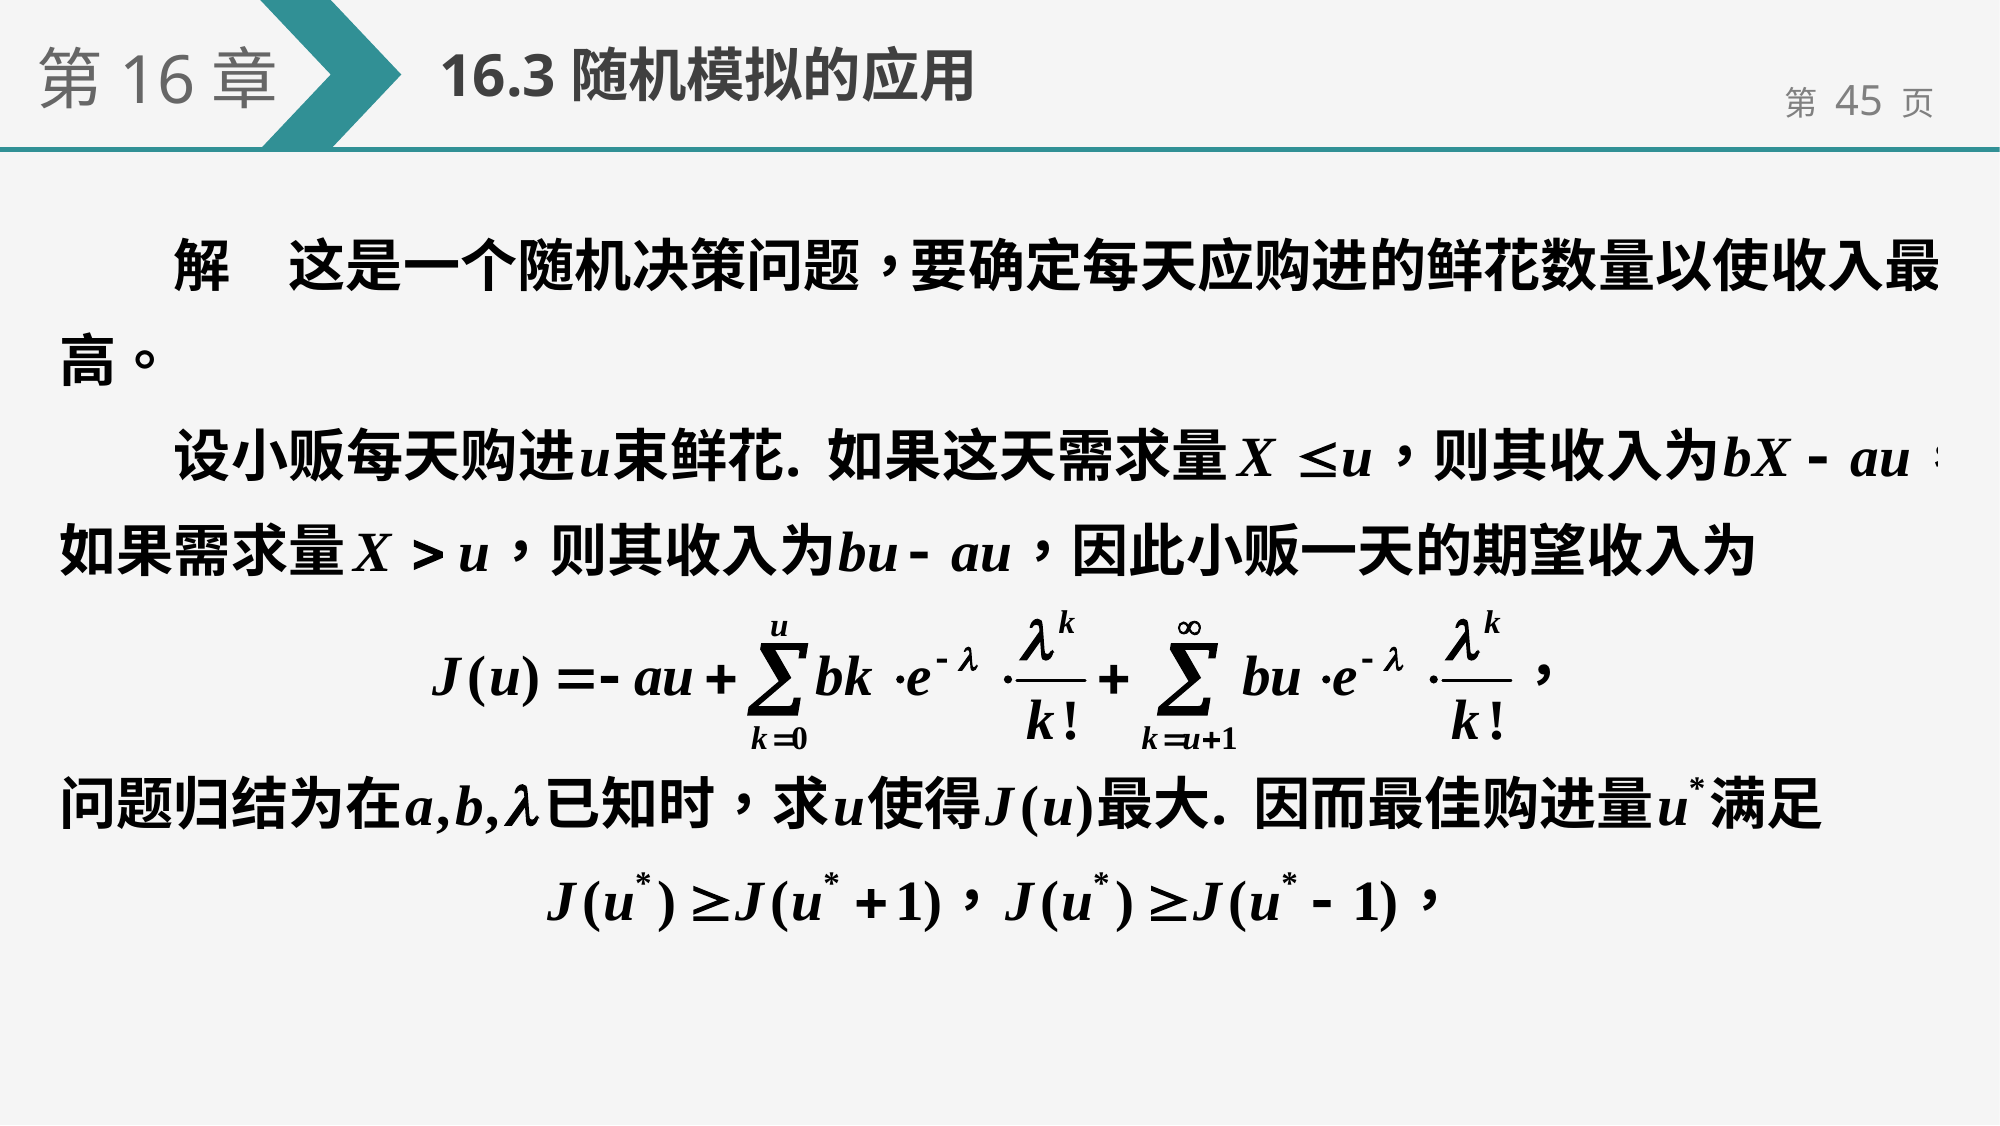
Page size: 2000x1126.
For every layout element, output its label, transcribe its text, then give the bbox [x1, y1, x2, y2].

text_box 16.3随机模拟的应用 [424, 31, 1366, 116]
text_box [59, 218, 1938, 979]
text_box 第16章 [21, 29, 294, 125]
text_box [258, 0, 403, 148]
